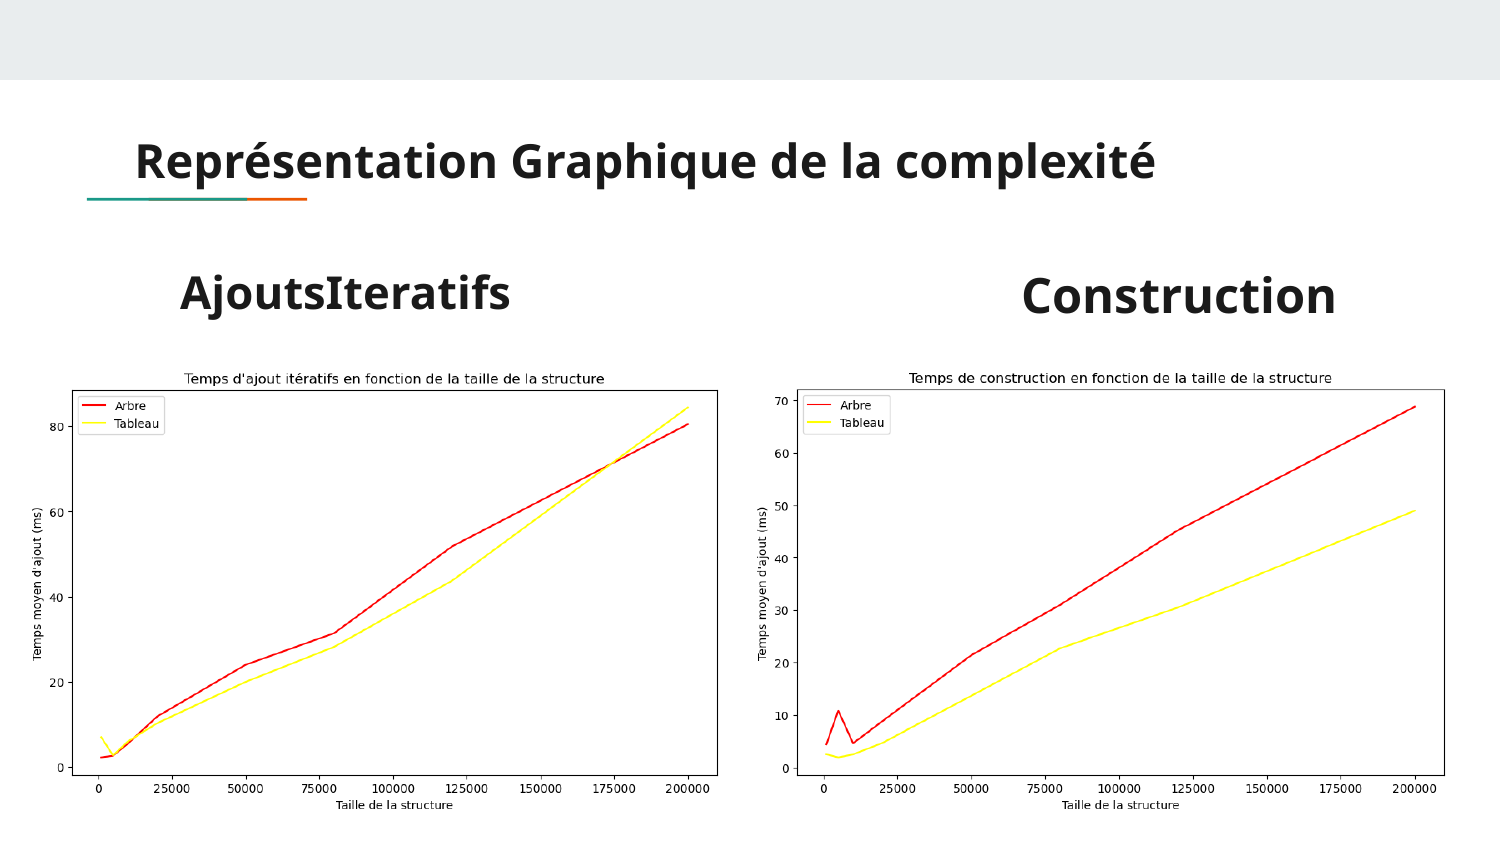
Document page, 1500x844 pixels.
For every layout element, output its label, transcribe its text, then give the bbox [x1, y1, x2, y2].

title AjoutsIteratifs [165, 241, 527, 340]
title Construction [1006, 241, 1369, 340]
title Représentation Graphique de la complexité [119, 116, 1217, 205]
picture [749, 364, 1452, 819]
picture [24, 364, 726, 819]
